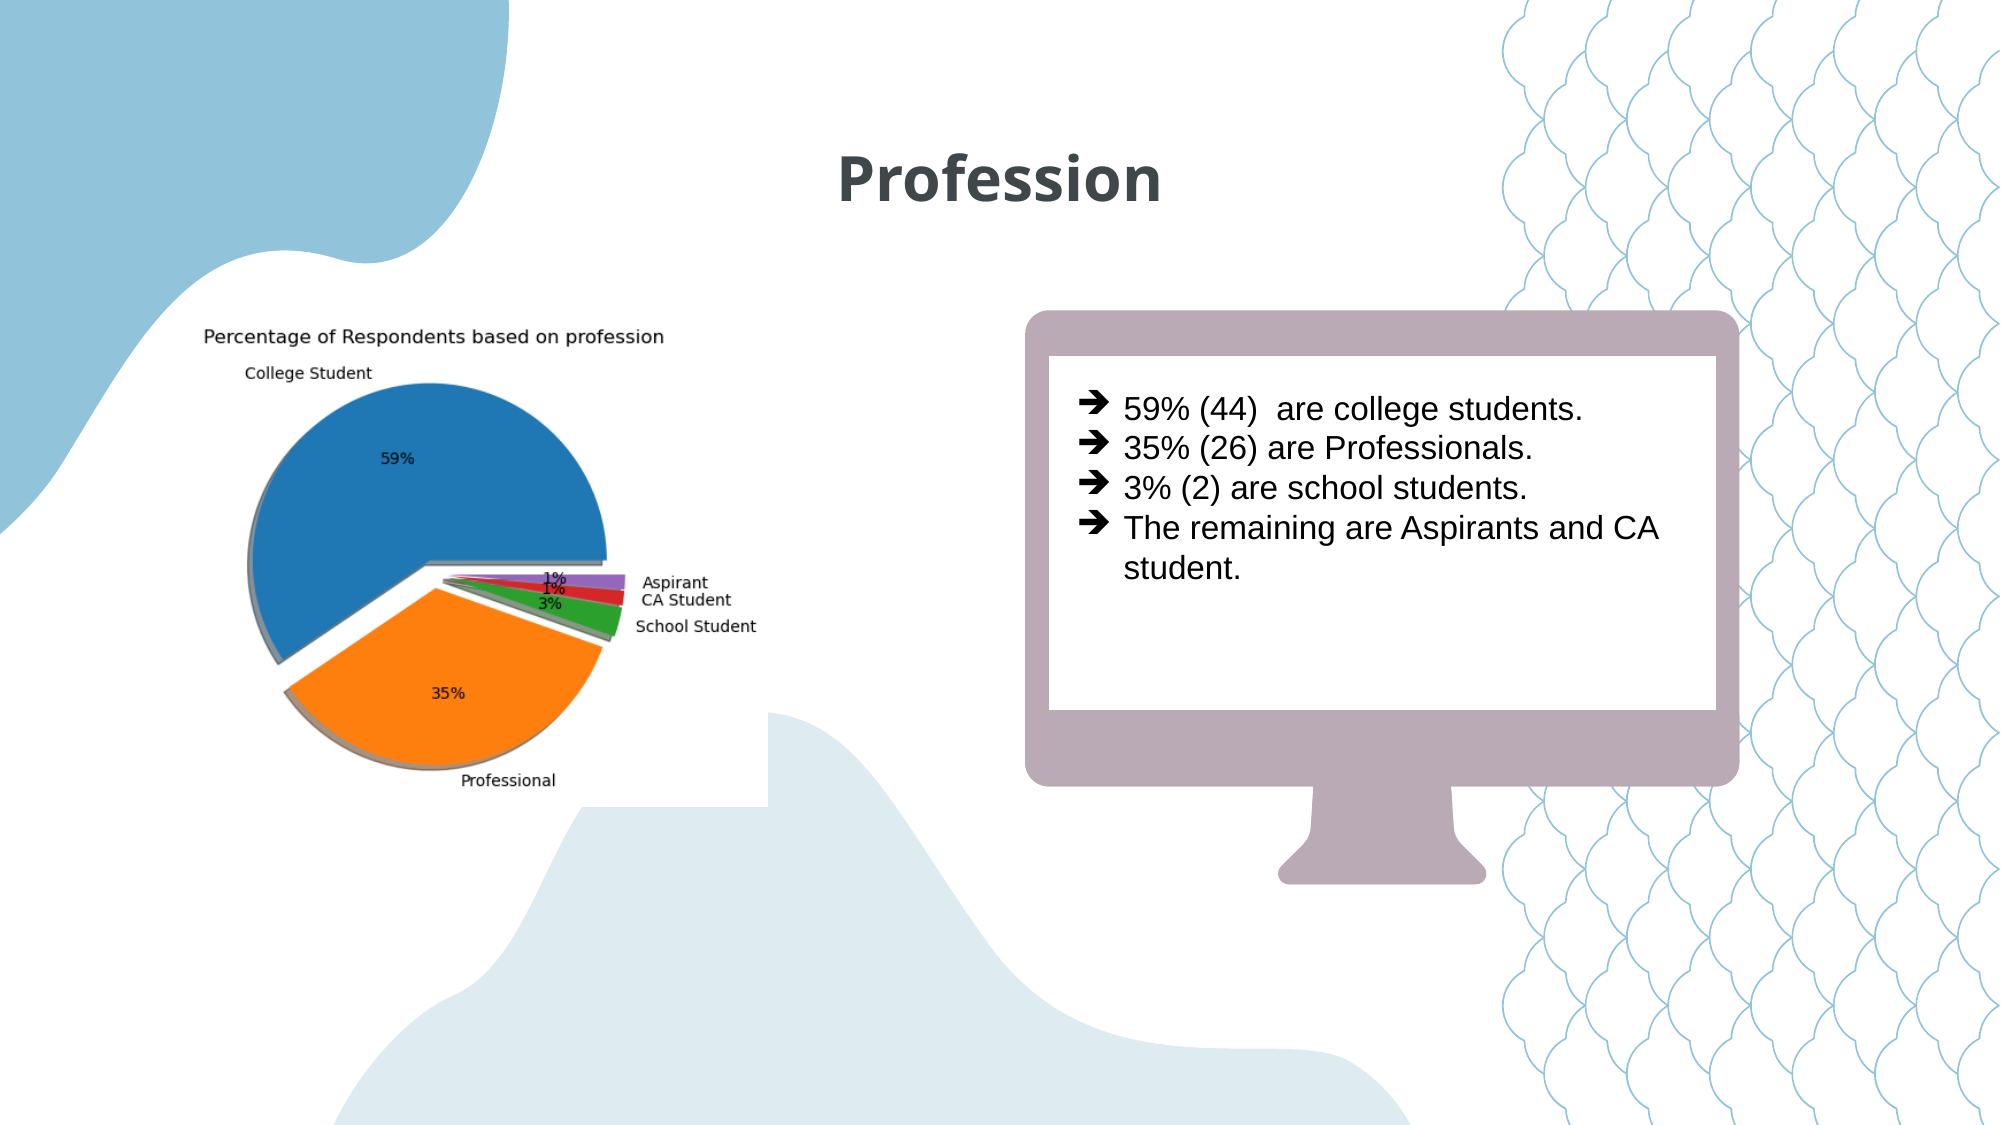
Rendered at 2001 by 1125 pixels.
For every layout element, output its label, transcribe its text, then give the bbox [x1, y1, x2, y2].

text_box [1024, 310, 1740, 885]
title Profession [156, 115, 1844, 234]
picture [191, 318, 768, 807]
